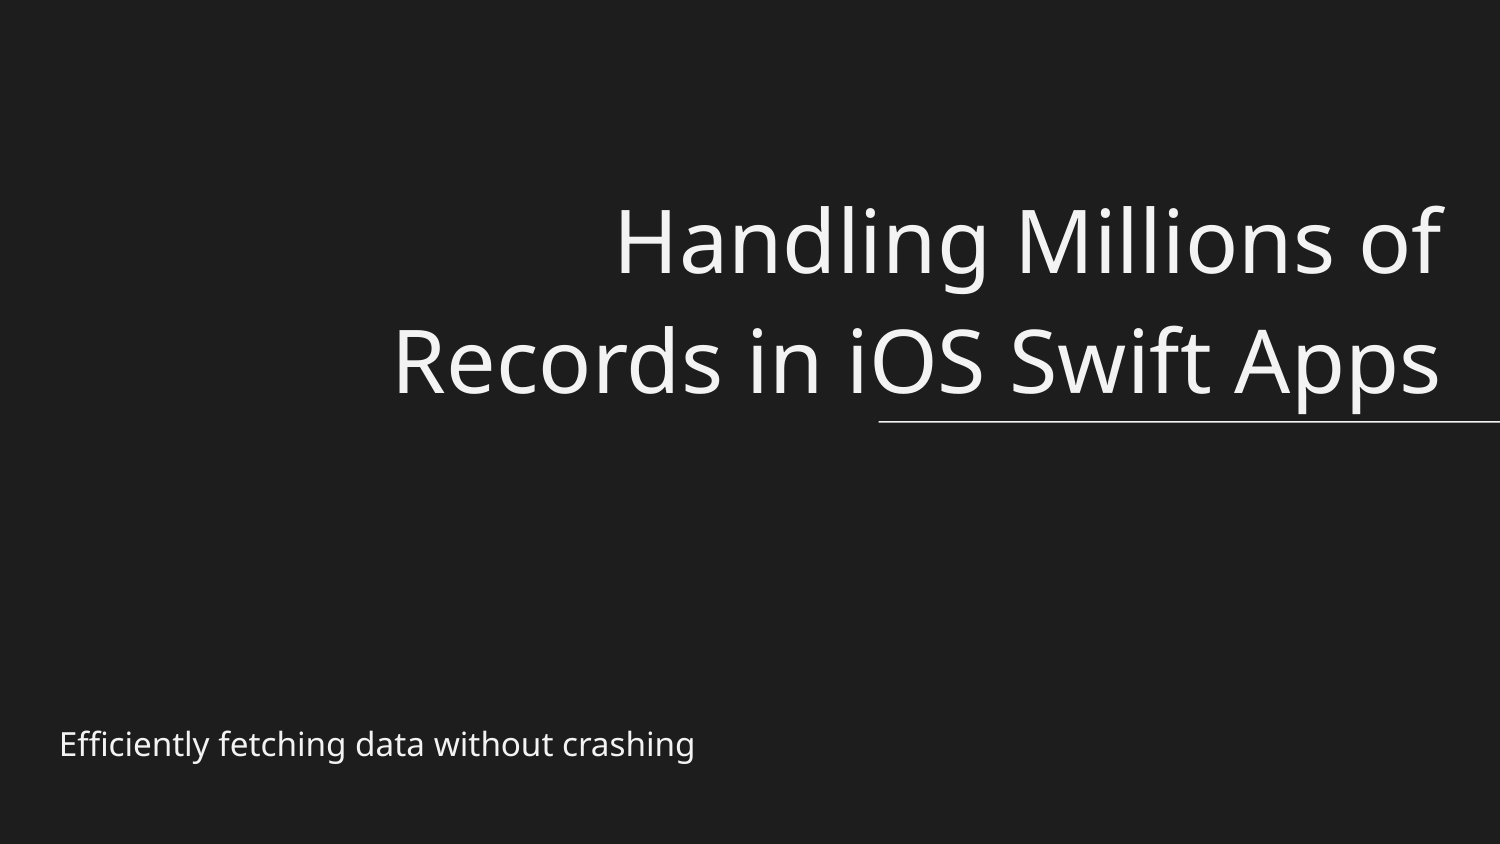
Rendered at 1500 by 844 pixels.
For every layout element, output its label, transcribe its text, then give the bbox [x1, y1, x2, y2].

subtitle Efficiently fetching data without crashing [43, 706, 905, 799]
title Handling Millions of Records in iOS Swift Apps [343, 159, 1458, 435]
